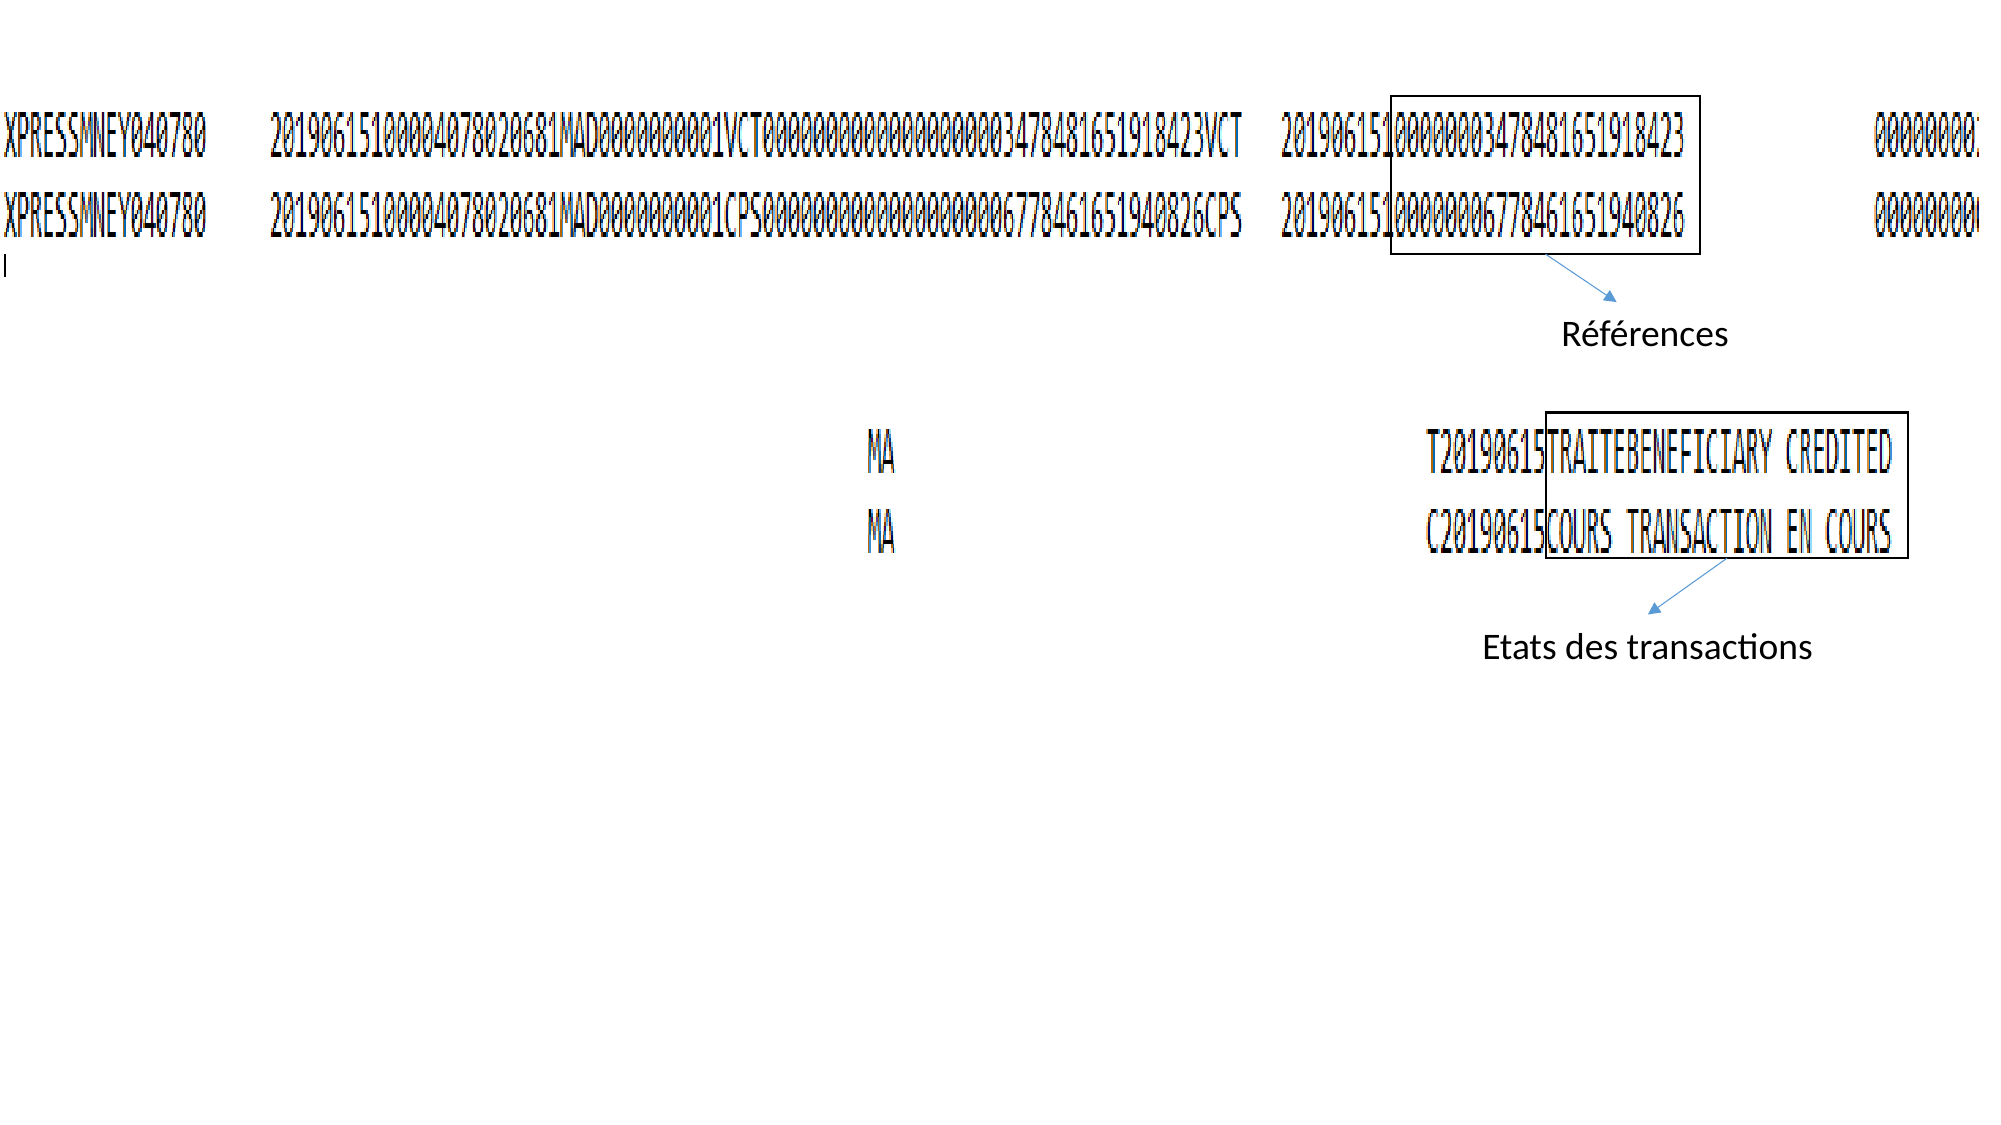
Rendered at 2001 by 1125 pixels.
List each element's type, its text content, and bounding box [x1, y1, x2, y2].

text_box Références [1546, 302, 1744, 362]
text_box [1545, 254, 1617, 303]
text_box Etats des transactions [1467, 614, 1829, 675]
picture [0, 95, 1979, 278]
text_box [1647, 558, 1727, 615]
picture [0, 412, 1959, 593]
